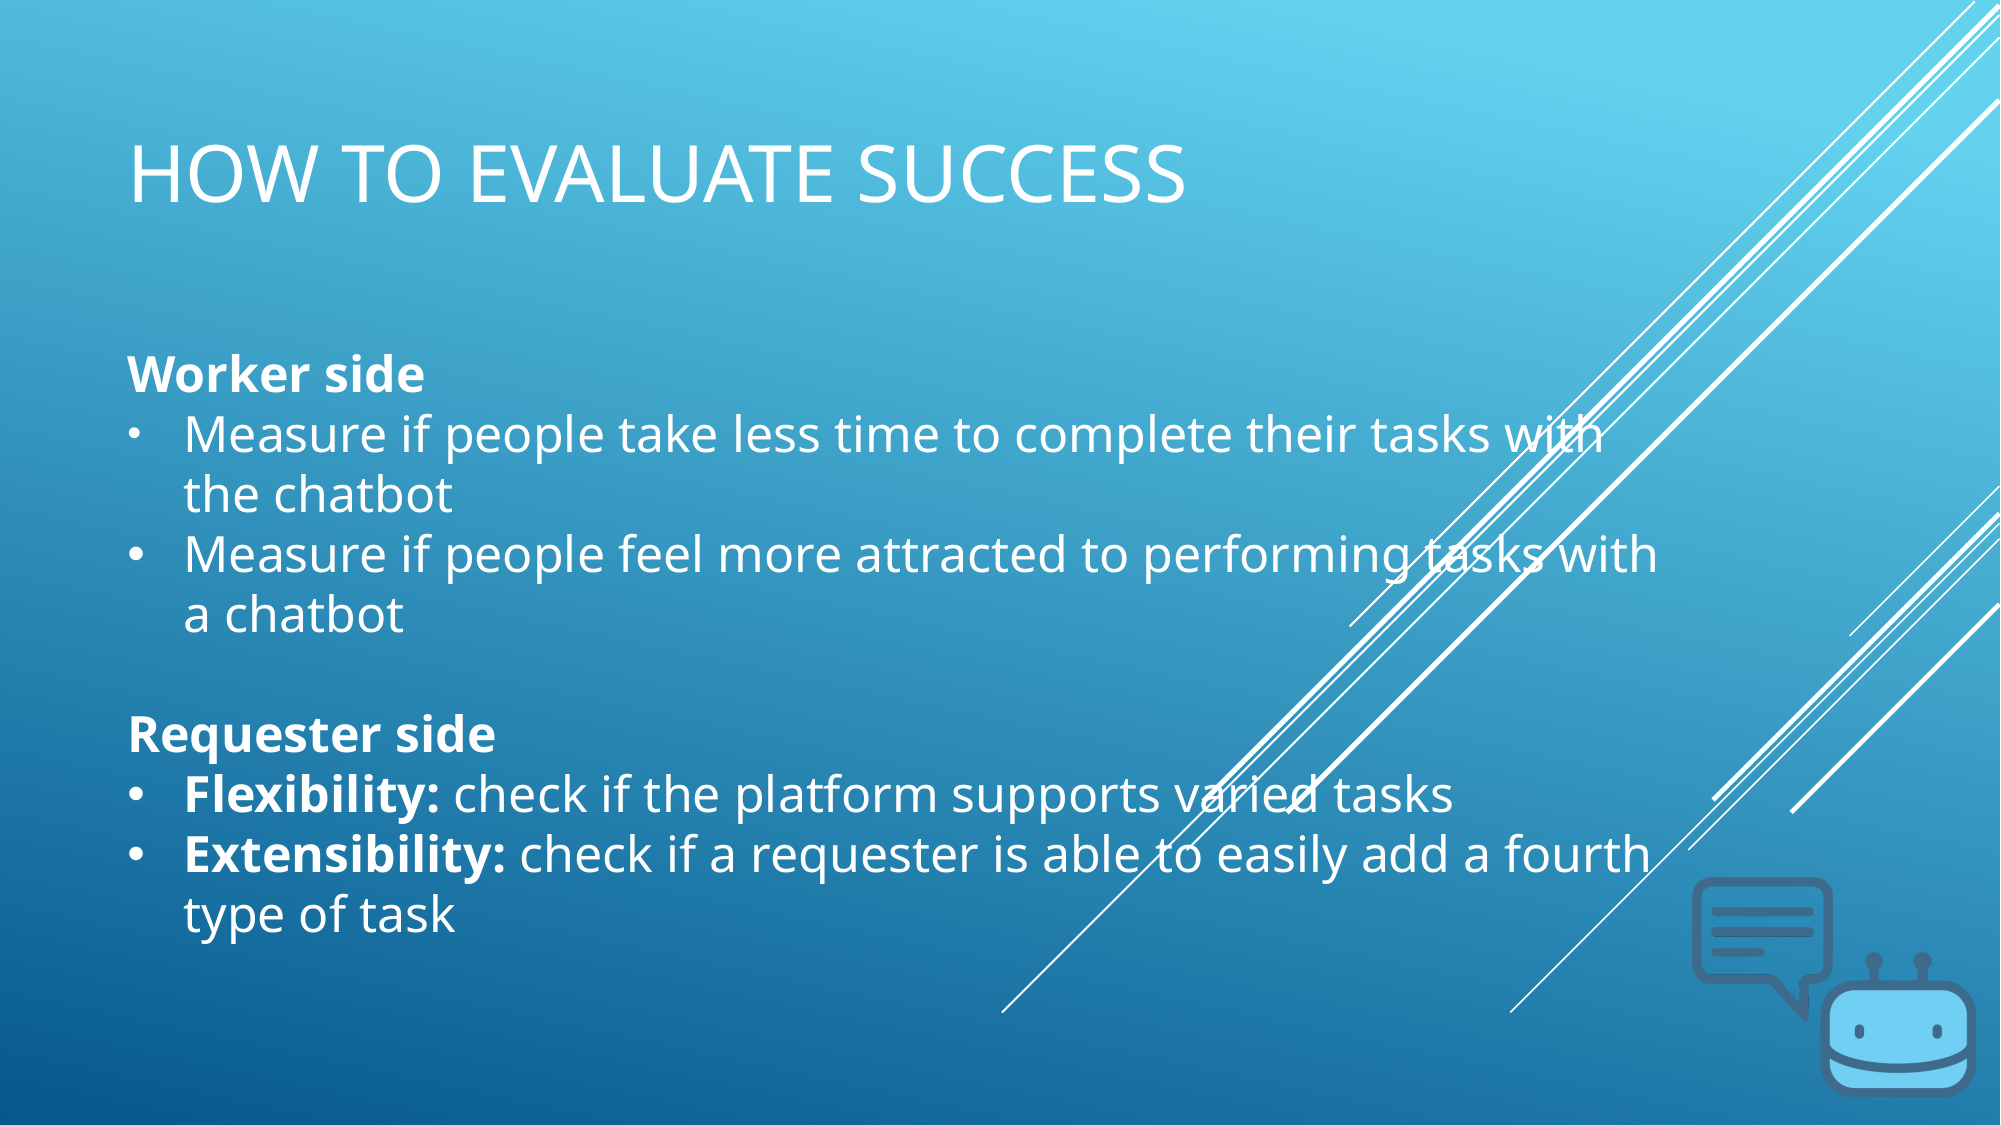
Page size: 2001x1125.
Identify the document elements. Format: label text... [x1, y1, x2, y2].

title HOW TO EVALUATE SUCCESS [112, 112, 1425, 227]
picture [1692, 876, 1976, 1097]
subtitle Worker side Measure if people take less time to complete their tasks with the chatbot Measure if people feel more attracted to performing tasks with a chatbot Requester side Flexibility: check if the platform supports varied tasks Extensibility: check if a requester is able to easily add a fourth type of task [112, 335, 1709, 908]
